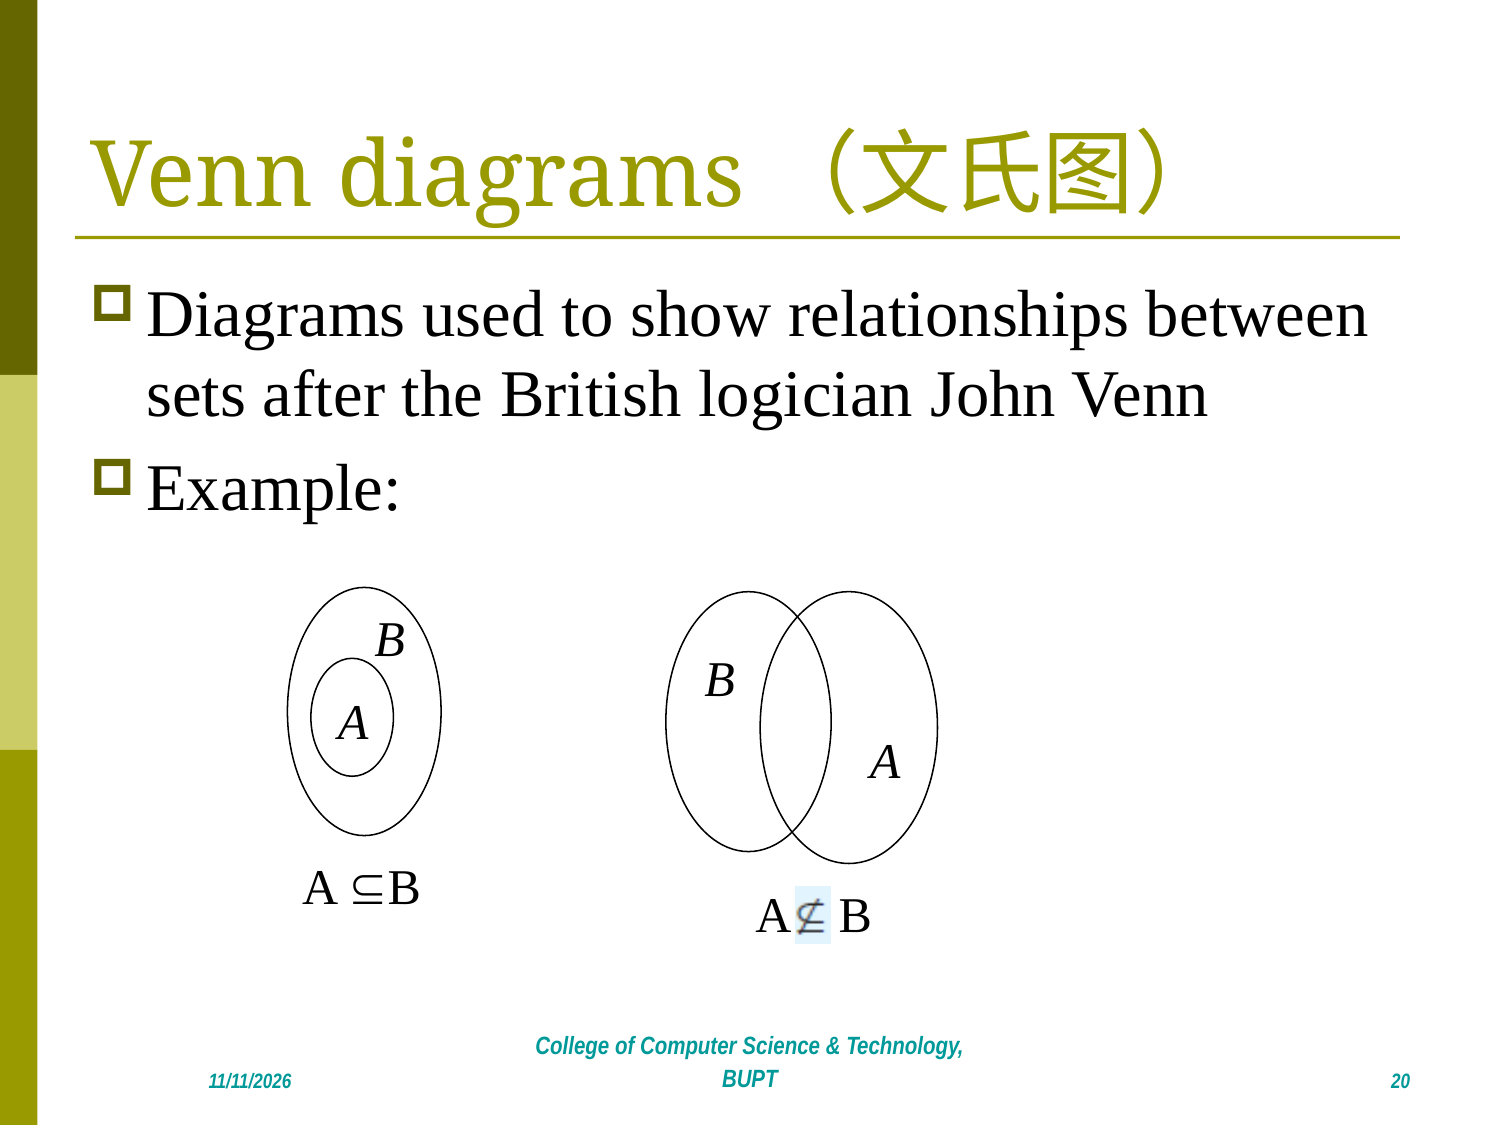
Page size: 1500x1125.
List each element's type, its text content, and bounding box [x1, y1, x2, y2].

slide_number 20 [1074, 1025, 1425, 1100]
footer College of Computer Science & Technology, BUPT [512, 1025, 988, 1100]
picture [795, 886, 831, 944]
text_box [287, 587, 442, 836]
title Venn diagrams（文氏图） [75, 45, 1425, 233]
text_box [665, 591, 938, 864]
text_box A B [287, 847, 436, 923]
list Diagrams used to show relationships between sets after the British logician John Venn Example: [75, 262, 1425, 1006]
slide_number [75, 1025, 425, 1100]
text_box A B [713, 874, 914, 950]
